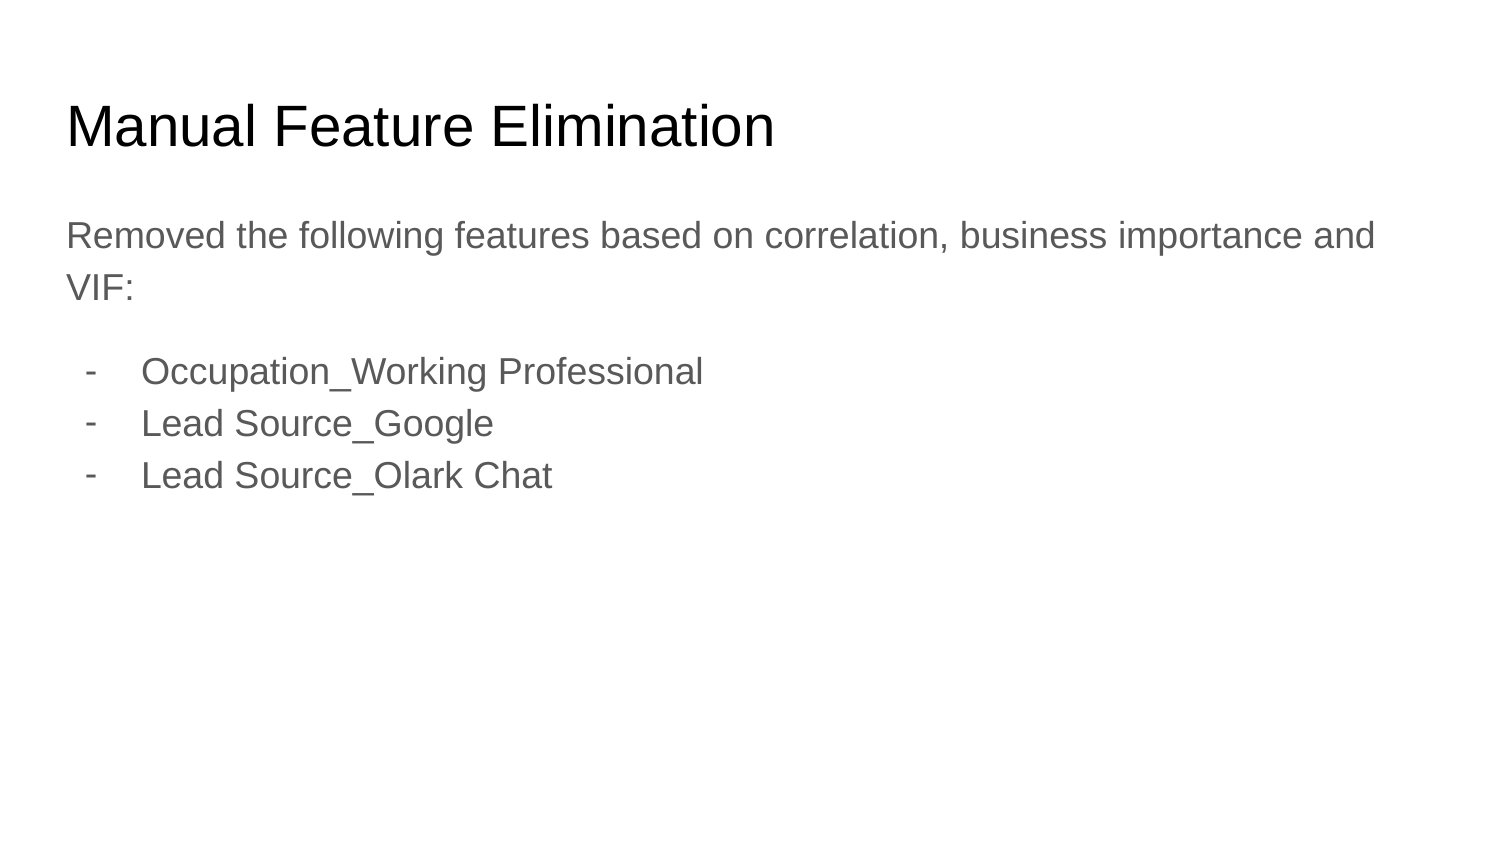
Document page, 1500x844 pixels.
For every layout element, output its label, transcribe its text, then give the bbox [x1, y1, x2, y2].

list Removed the following features based on correlation, business importance and VIF: Occupation_Working Professional Lead Source_Google Lead Source_Olark Chat [51, 189, 1449, 750]
title Manual Feature Elimination [51, 72, 1449, 167]
